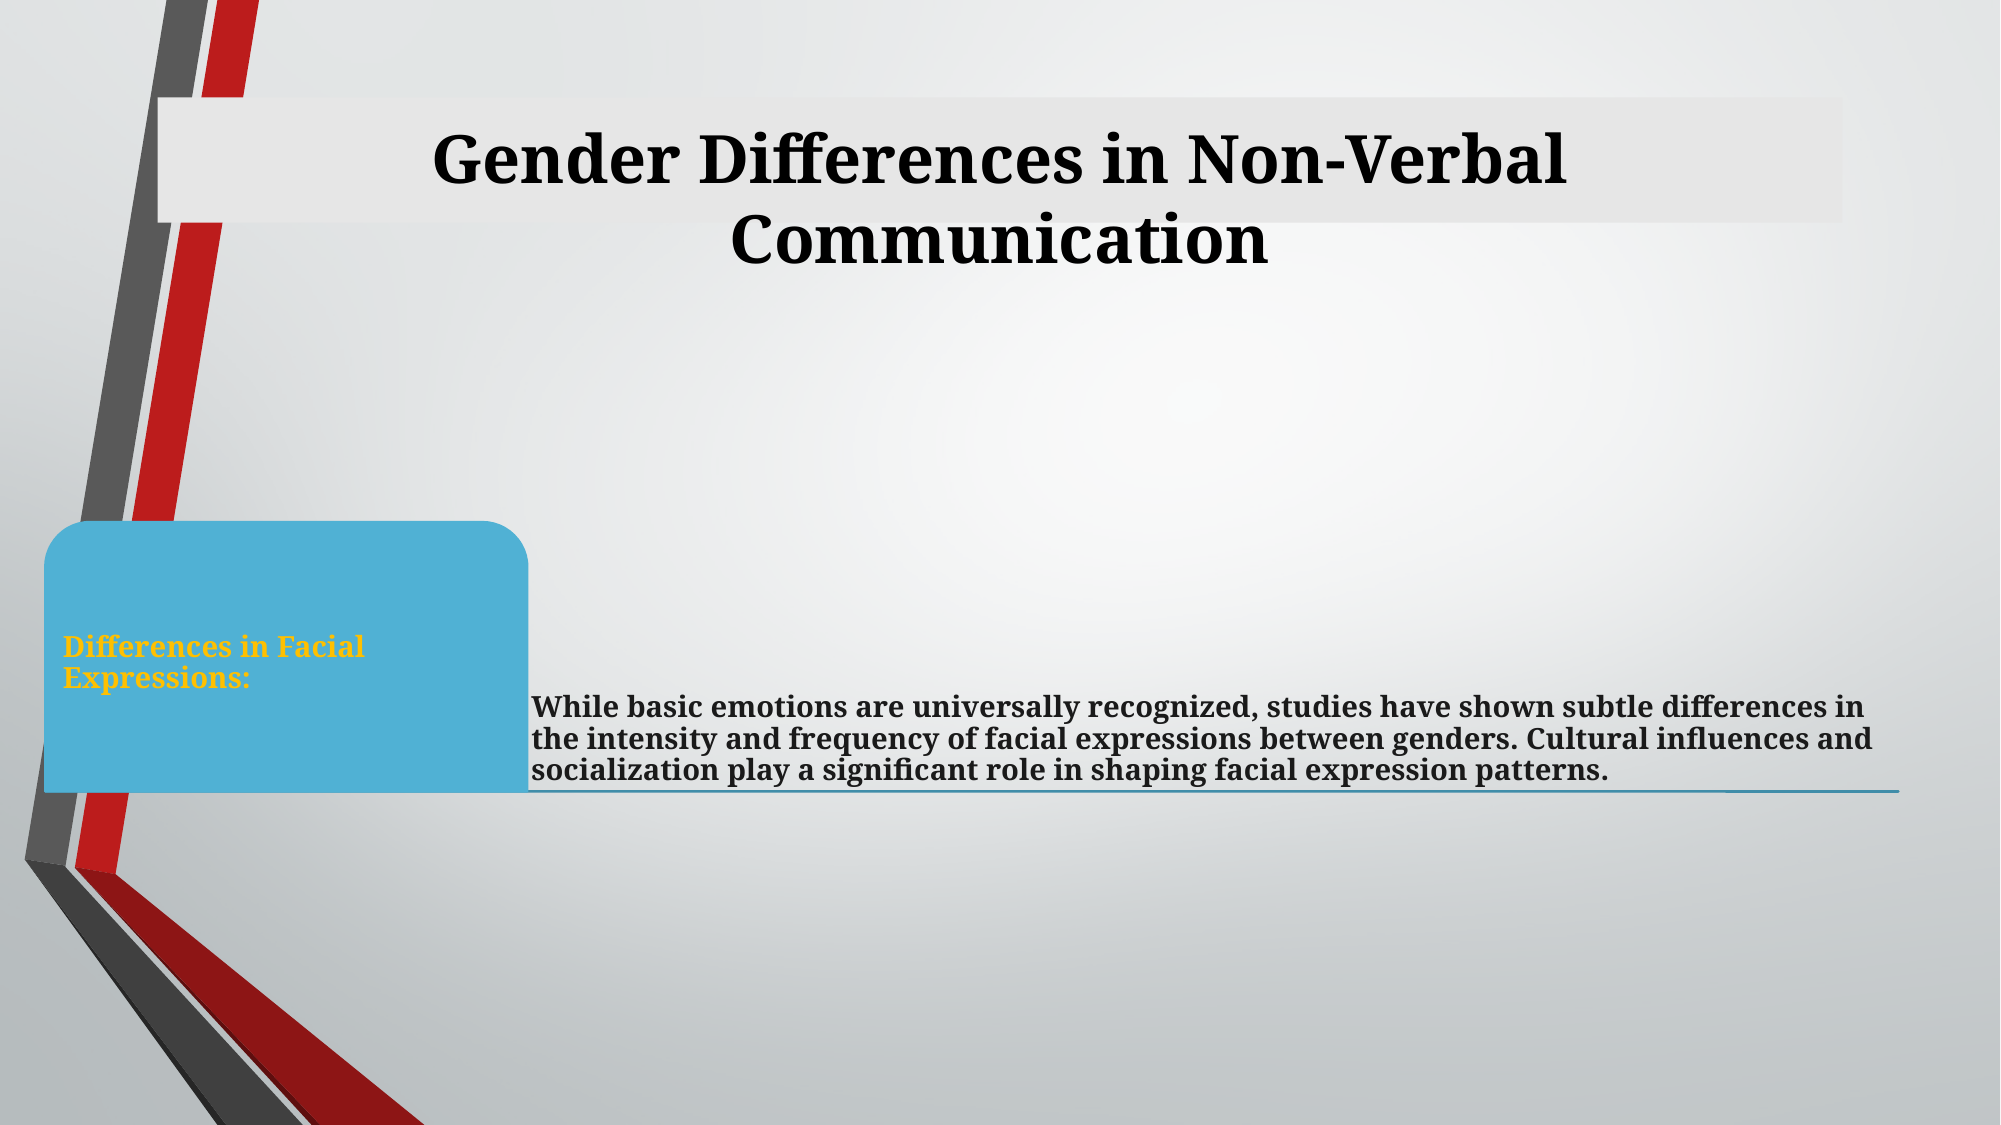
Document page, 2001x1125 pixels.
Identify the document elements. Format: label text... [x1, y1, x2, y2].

title Gender Differences in Non-Verbal Communication [157, 97, 1843, 223]
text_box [45, 252, 1899, 1061]
